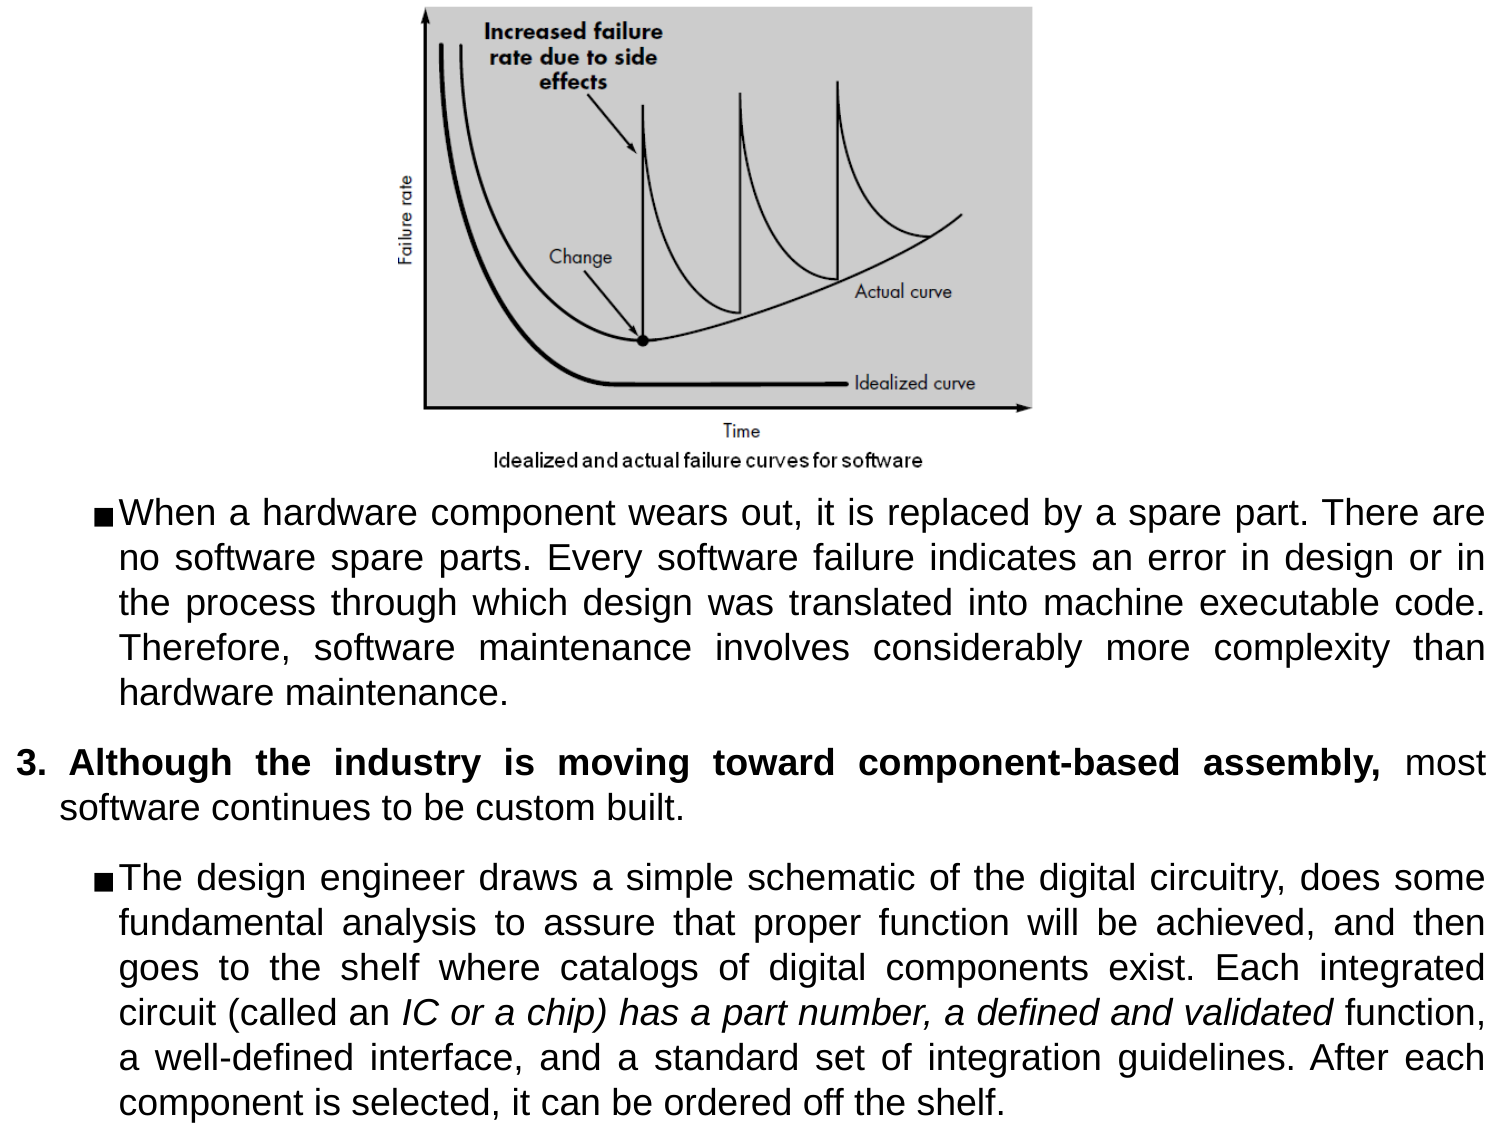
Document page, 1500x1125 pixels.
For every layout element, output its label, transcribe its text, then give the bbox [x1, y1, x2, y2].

picture [398, 0, 1039, 481]
text_box When a hardware component wears out, it is replaced by a spare part. There are no software spare parts. Every software failure indicates an error in design or in the process through which design was translated into machine executable code. Therefore, software maintenance involves considerably more complexity than hardware maintenance. 3. Although the industry is moving toward component-based assembly, most software continues to be custom built. The design engineer draws a simple schematic of the digital circuitry, does some fundamental analysis to assure that proper function will be achieved, and then goes to the shelf where catalogs of digital components exist. Each integrated circuit (called an IC or a chip) has a part number, a defined and validated function, a well-defined interface, and a standard set of integration guidelines. After each component is selected, it can be ordered off the shelf. [1, 480, 1500, 1125]
